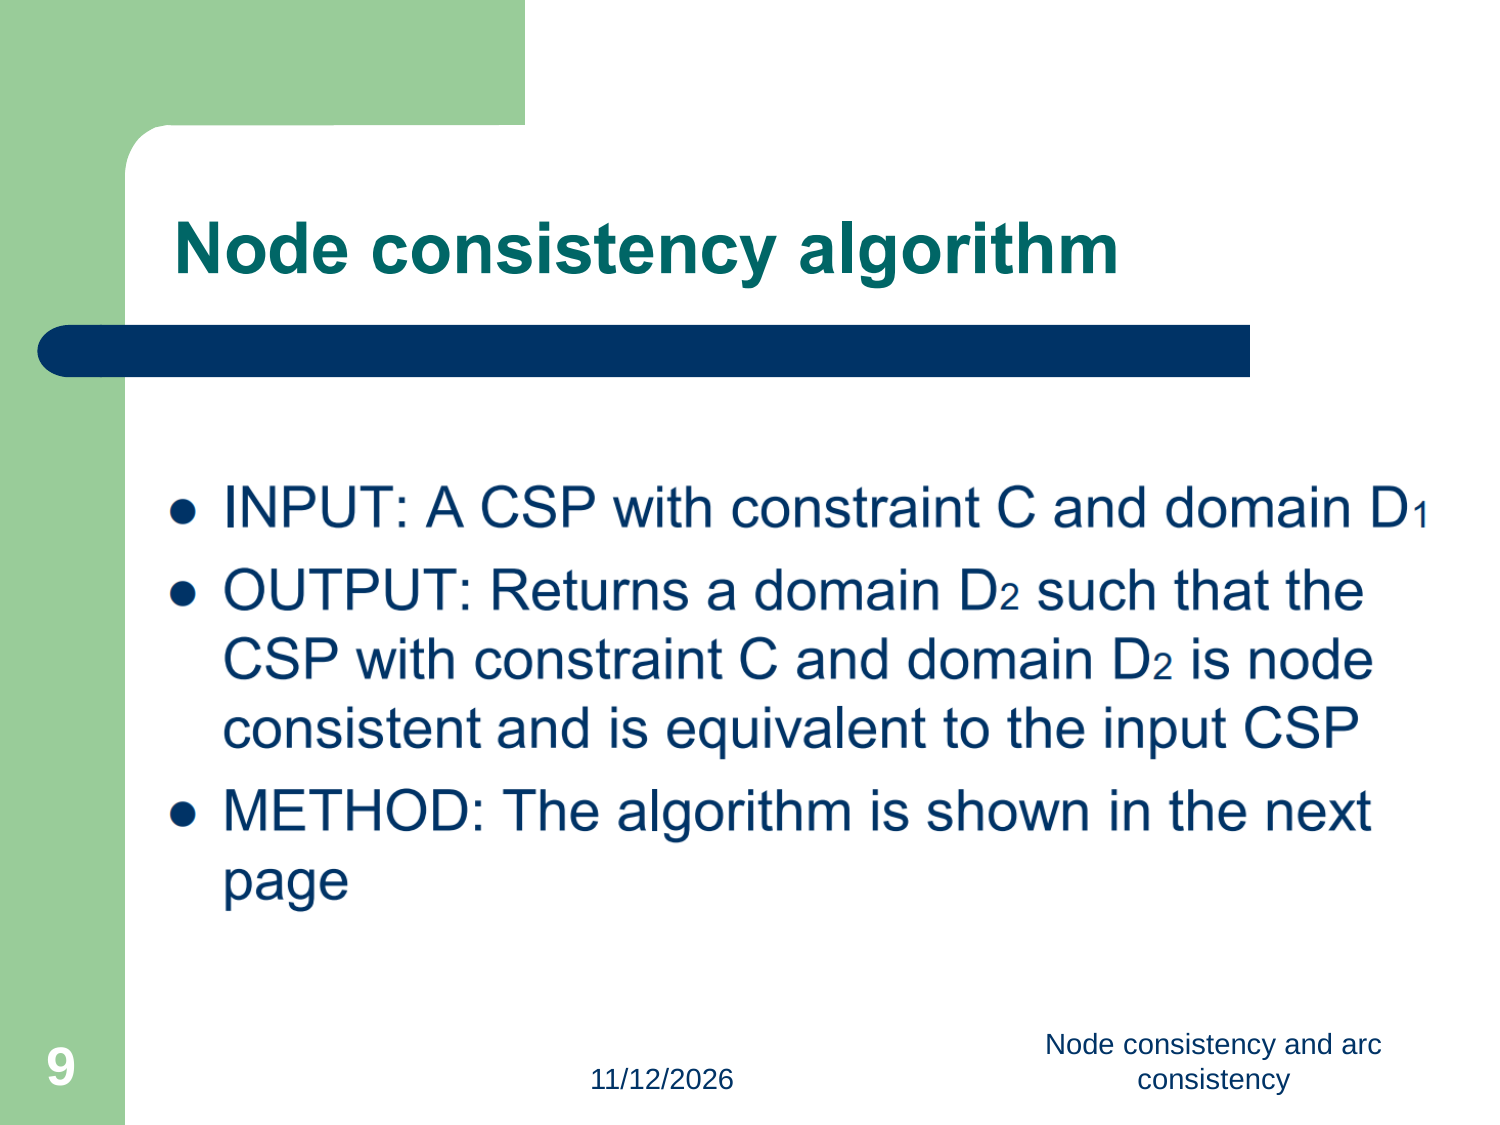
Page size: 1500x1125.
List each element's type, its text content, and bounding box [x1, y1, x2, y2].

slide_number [399, 1024, 750, 1104]
slide_number 9 [13, 1023, 111, 1105]
picture [157, 467, 1452, 949]
footer Node consistency and arc consistency [950, 1024, 1478, 1104]
picture [159, 207, 1132, 303]
